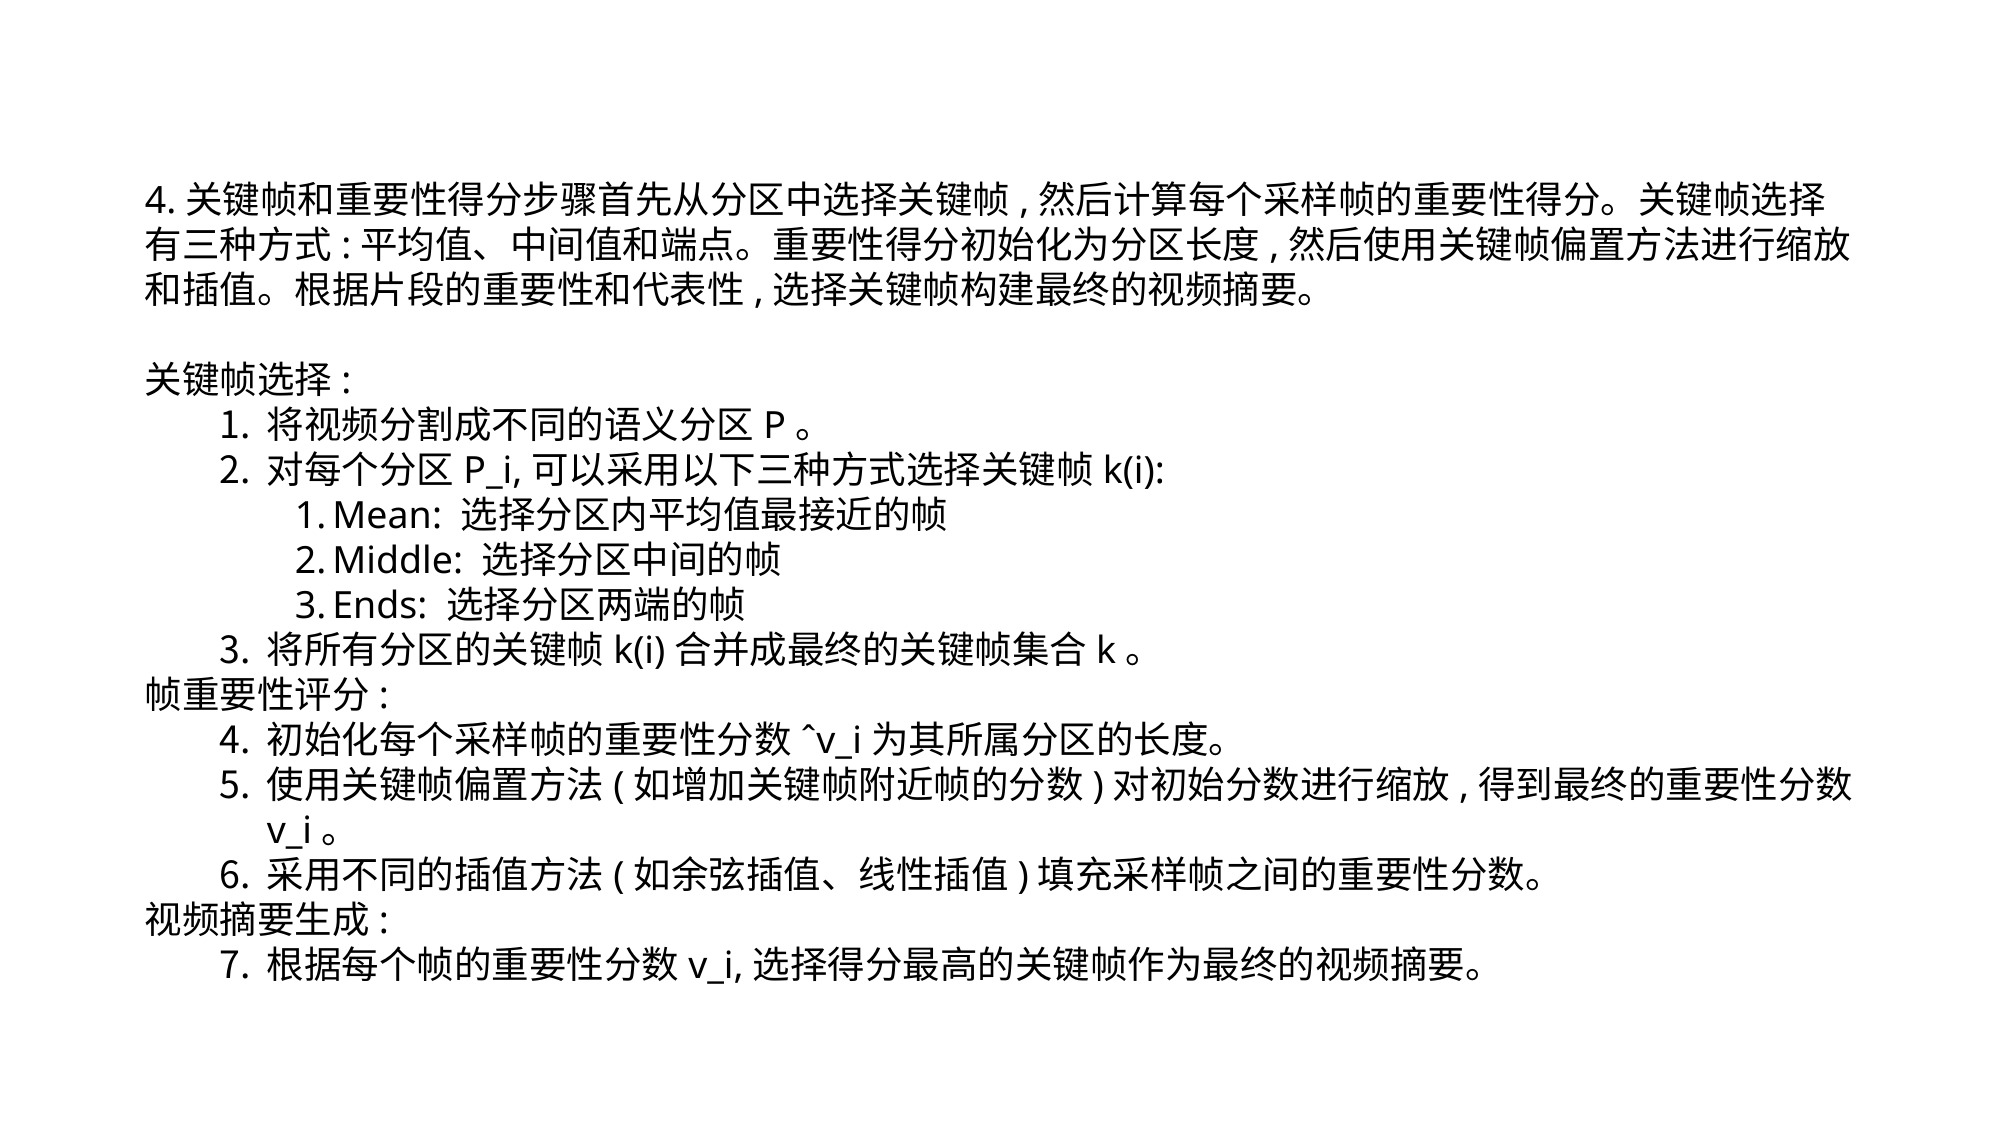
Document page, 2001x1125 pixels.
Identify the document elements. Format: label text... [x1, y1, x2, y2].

text_box 4.关键帧和重要性得分步骤首先从分区中选择关键帧,然后计算每个采样帧的重要性得分。关键帧选择有三种方式:平均值、中间值和端点。重要性得分初始化为分区长度,然后使用关键帧偏置方法进行缩放和插值。根据片段的重要性和代表性,选择关键帧构建最终的视频摘要。 关键帧选择: 将视频分割成不同的语义分区P。 对每个分区P_i,可以采用以下三种方式选择关键帧k(i): Mean: 选择分区内平均值最接近的帧 Middle: 选择分区中间的帧 Ends: 选择分区两端的帧 将所有分区的关键帧k(i)合并成最终的关键帧集合k。 帧重要性评分: 初始化每个采样帧的重要性分数ˆv_i为其所属分区的长度。 使用关键帧偏置方法(如增加关键帧附近帧的分数)对初始分数进行缩放,得到最终的重要性分数v_i。 采用不同的插值方法(如余弦插值、线性插值)填充采样帧之间的重要性分数。 视频摘要生成: 根据每个帧的重要性分数v_i,选择得分最高的关键帧作为最终的视频摘要。 [130, 168, 1870, 1039]
